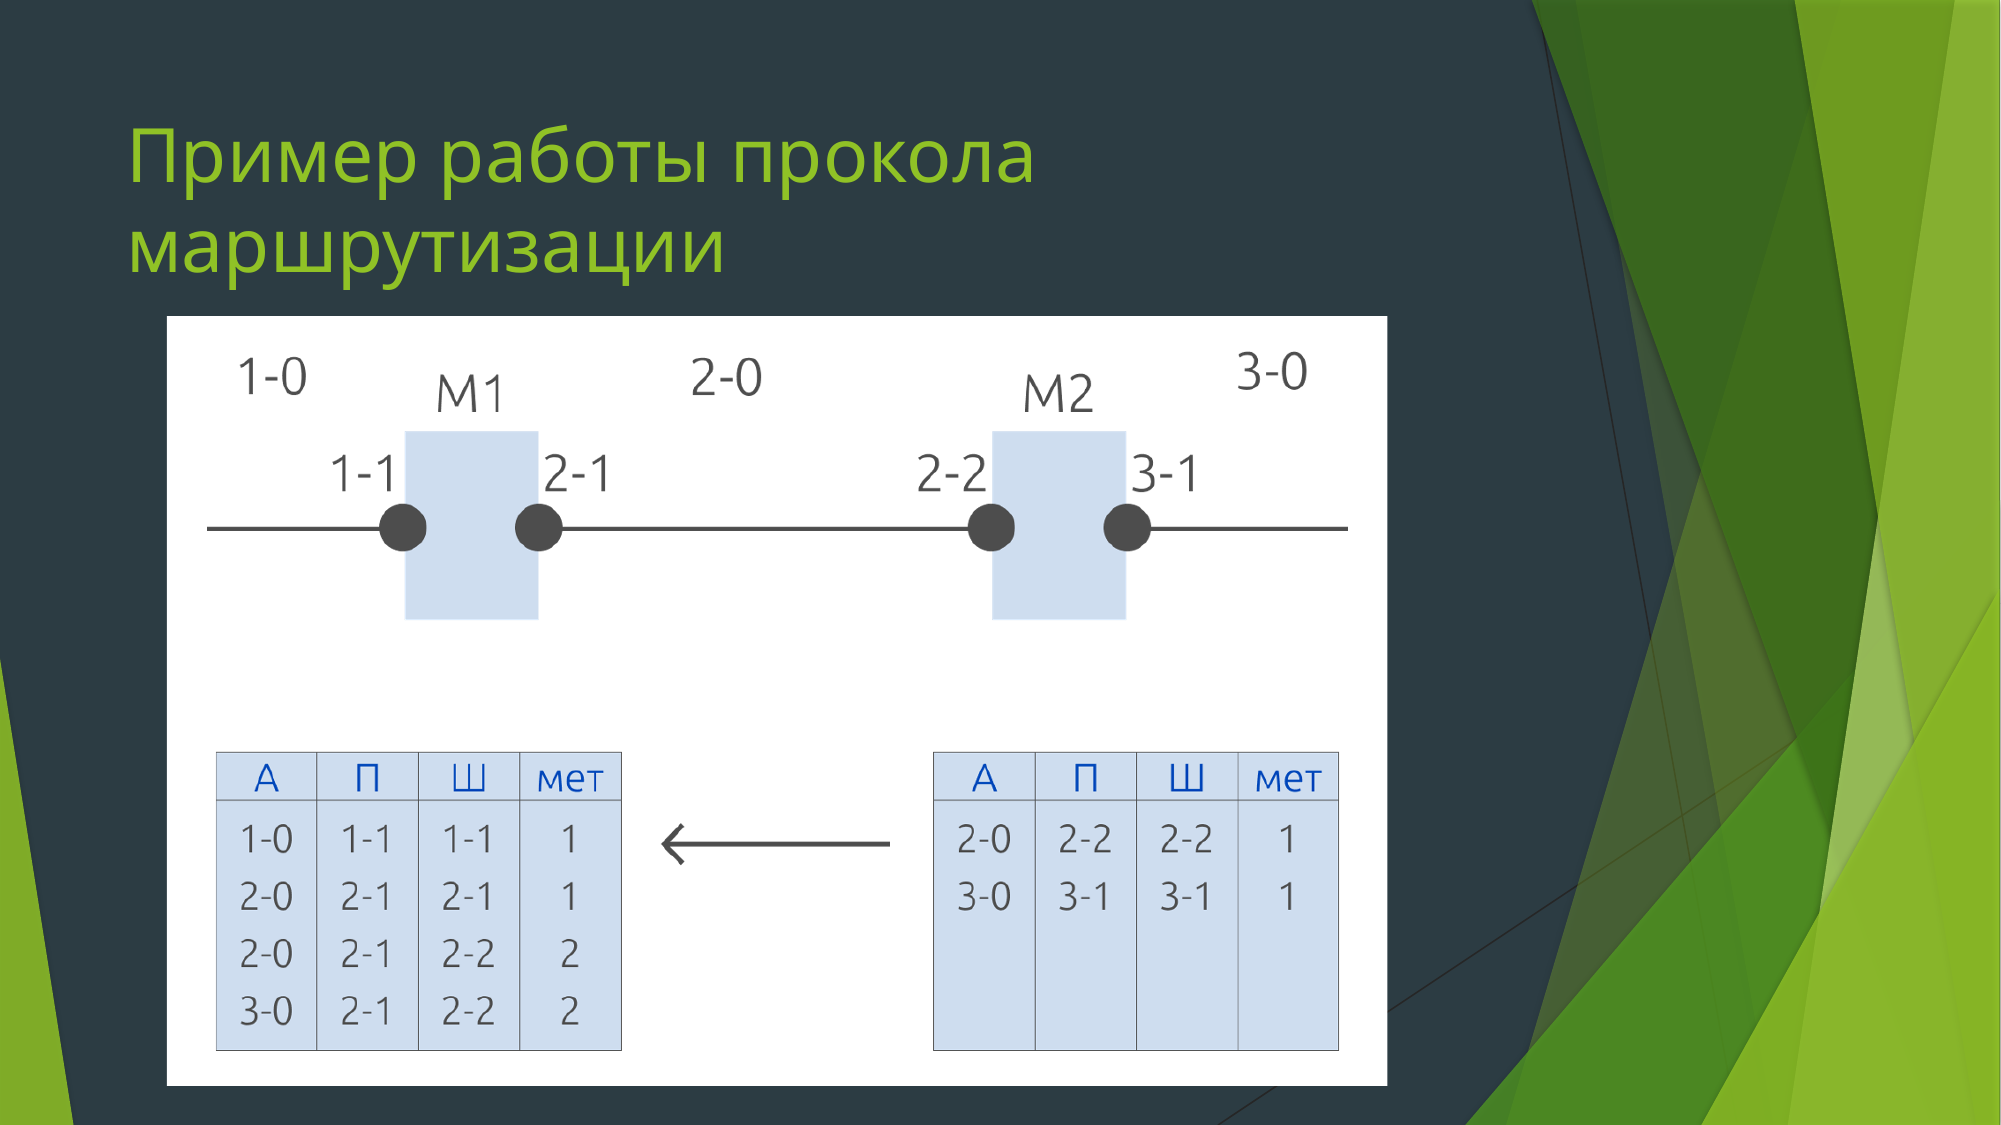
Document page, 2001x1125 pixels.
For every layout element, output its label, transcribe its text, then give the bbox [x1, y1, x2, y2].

title Пример работы прокола маршрутизации [111, 99, 1522, 317]
picture [166, 316, 1388, 1087]
